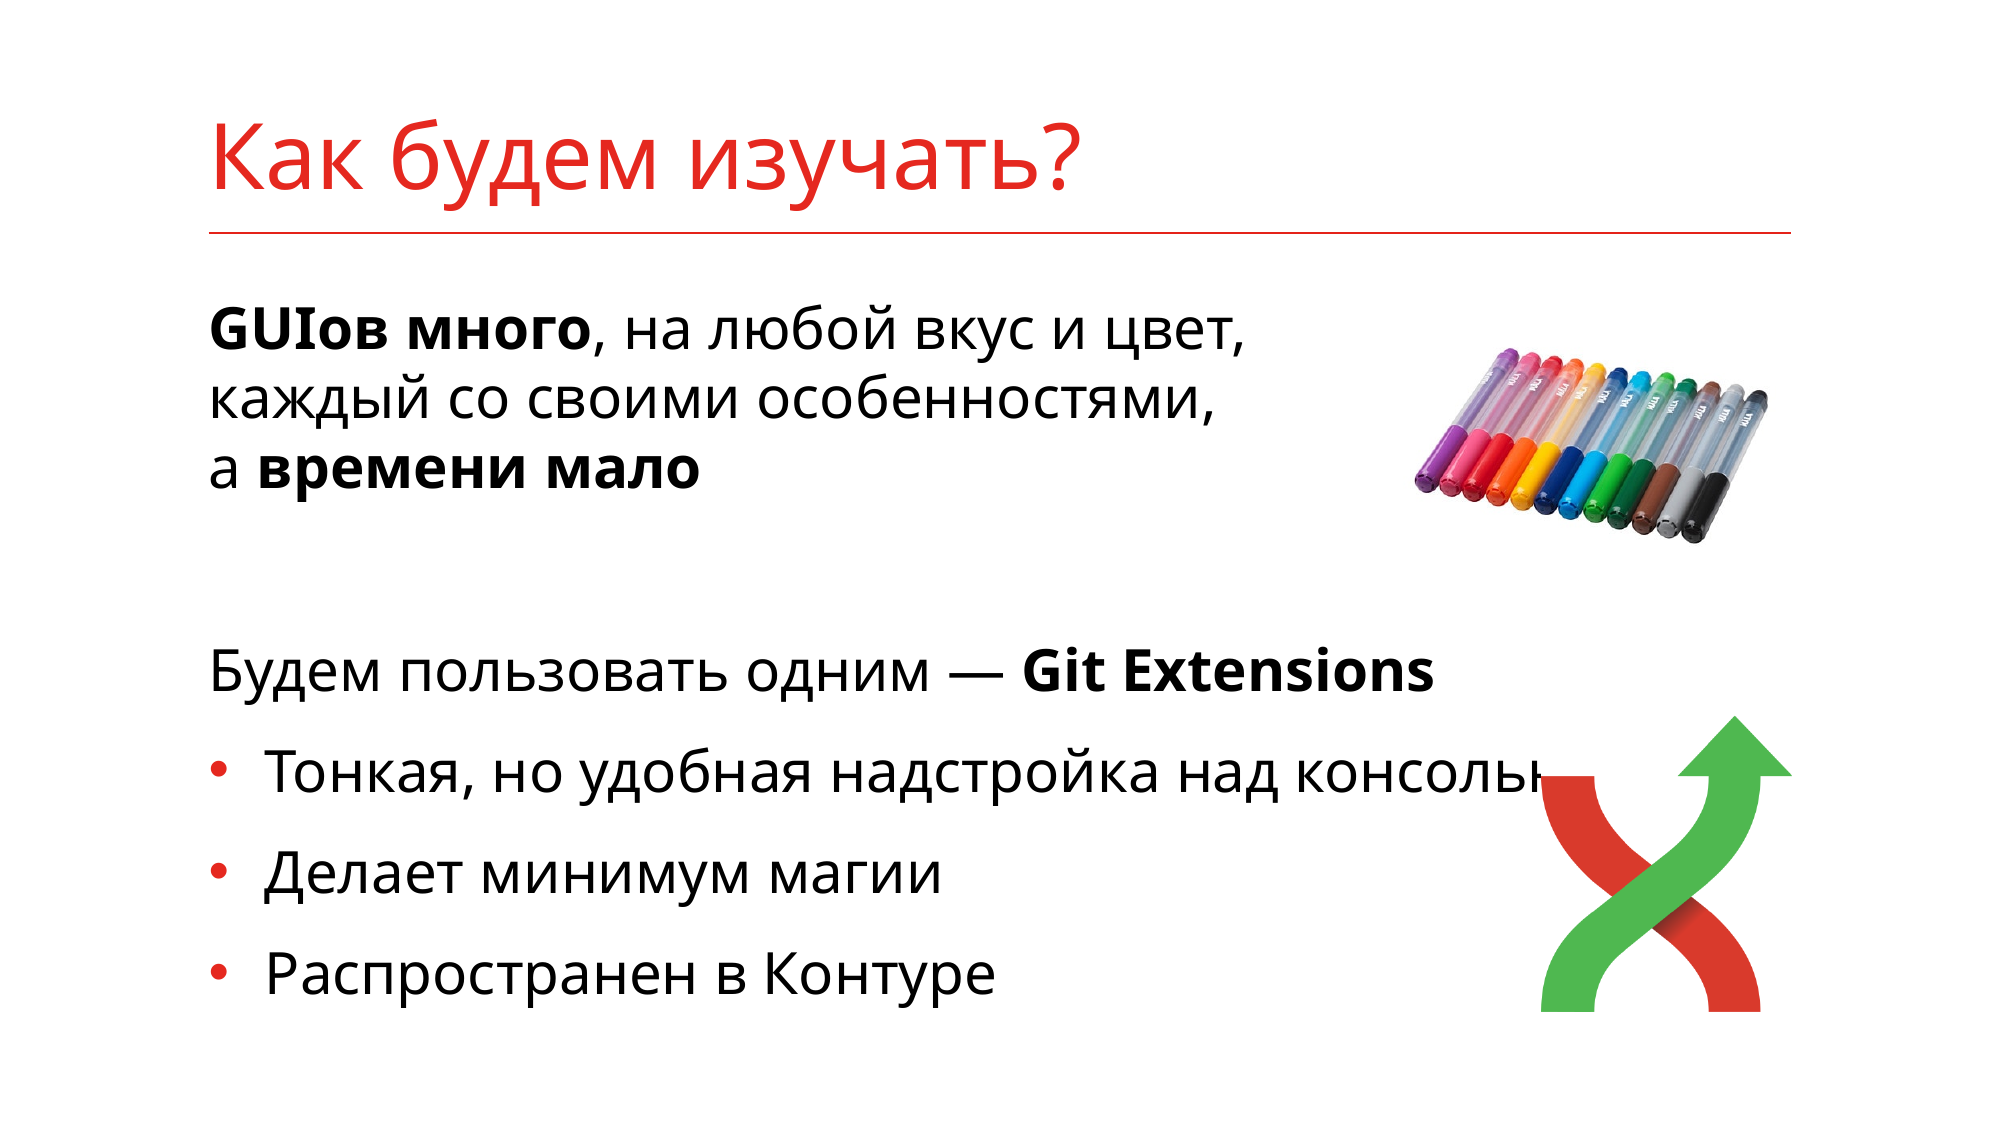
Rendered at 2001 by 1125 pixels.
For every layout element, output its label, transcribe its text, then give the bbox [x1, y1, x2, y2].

picture [1389, 243, 1792, 646]
list GUIов много, на любой вкус и цвет, каждый со своими особенностями, а времени мало Будем пользовать одним — Git Extensions Тонкая, но удобная надстройка над консолью Делает минимум магии Распространен в Контуре [208, 290, 1792, 1071]
picture [1541, 715, 1792, 1012]
title Как будем изучать? [208, 54, 1792, 232]
